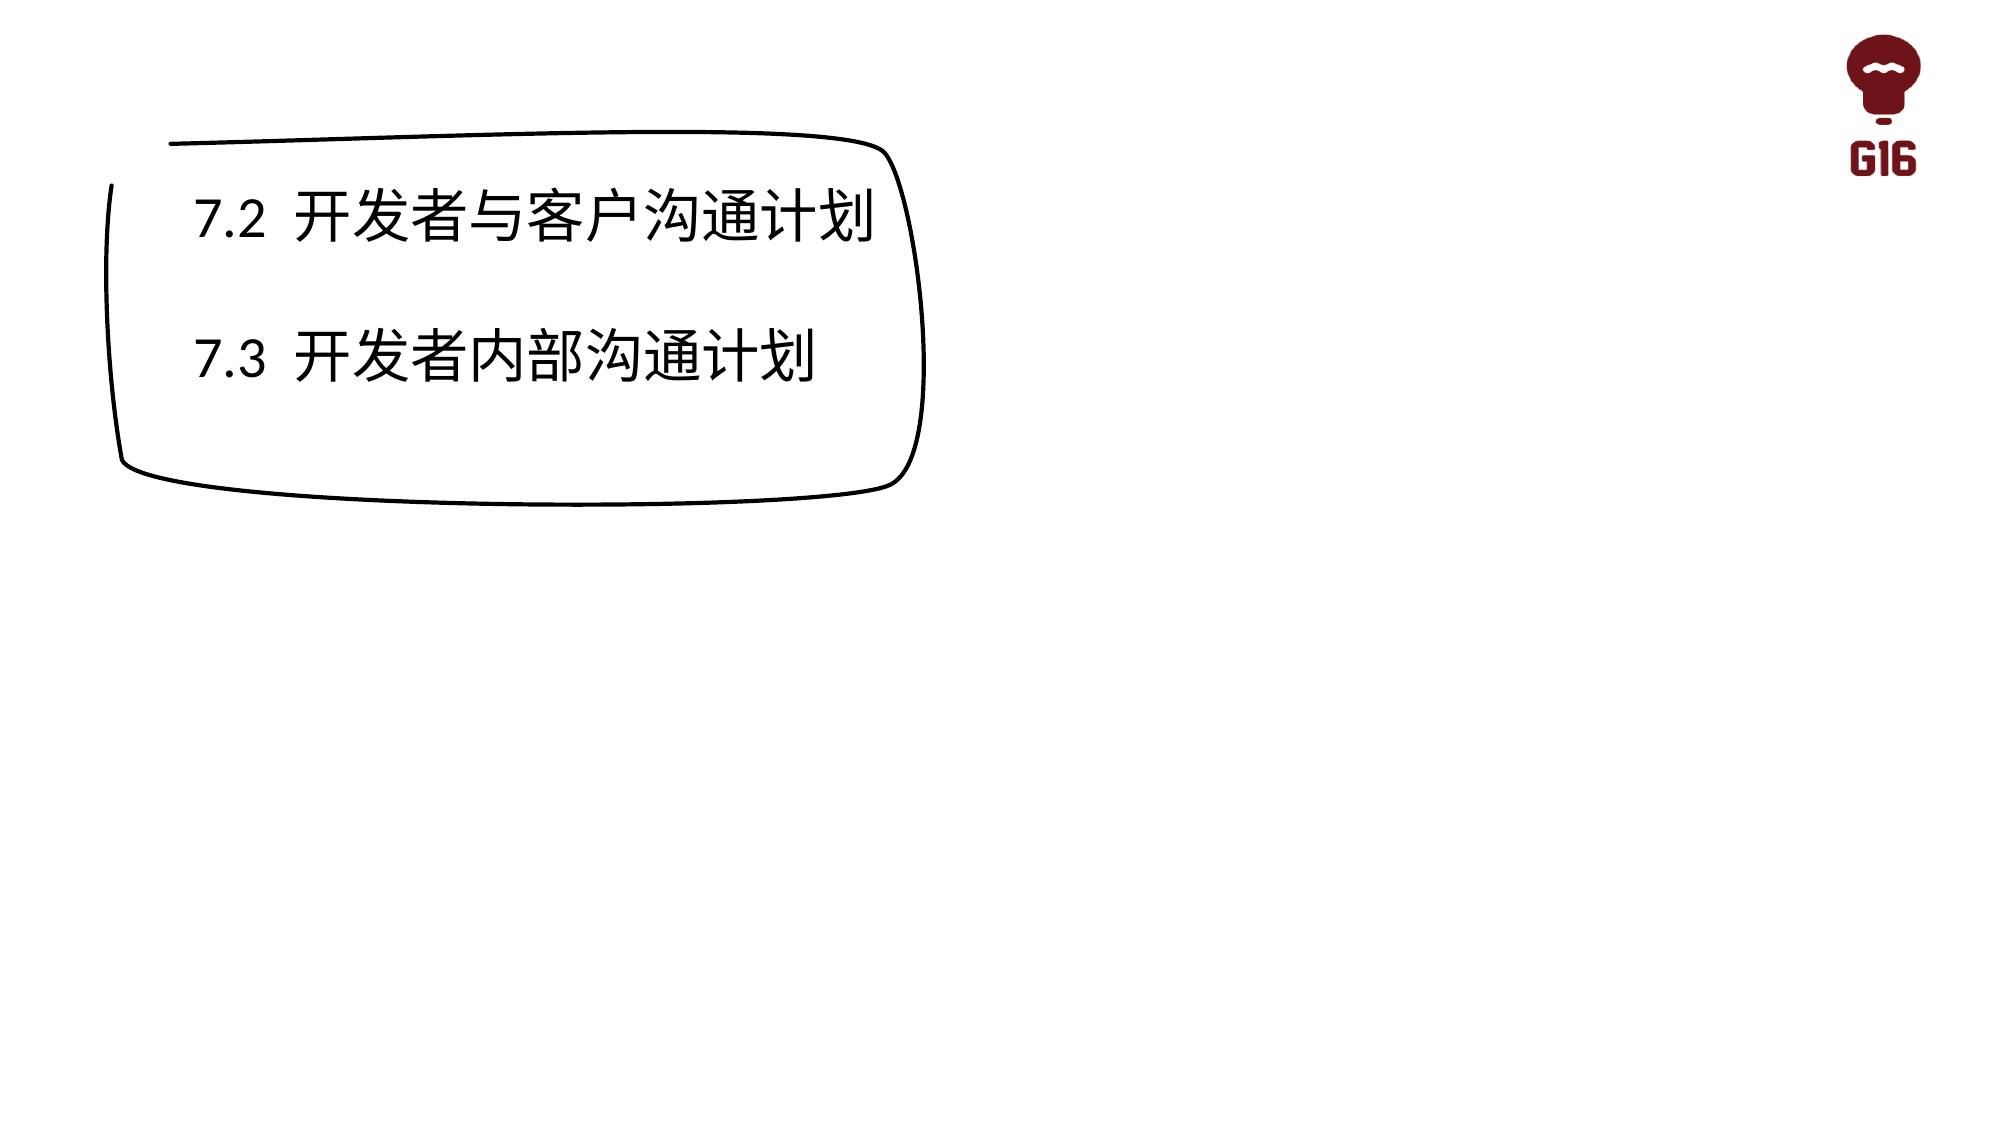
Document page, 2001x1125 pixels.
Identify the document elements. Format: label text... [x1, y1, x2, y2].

text_box 7.2 开发者与客户沟通计划 7.3 开发者内部沟通计划 [178, 171, 905, 397]
text_box [105, 130, 925, 506]
picture [1767, 0, 2000, 200]
